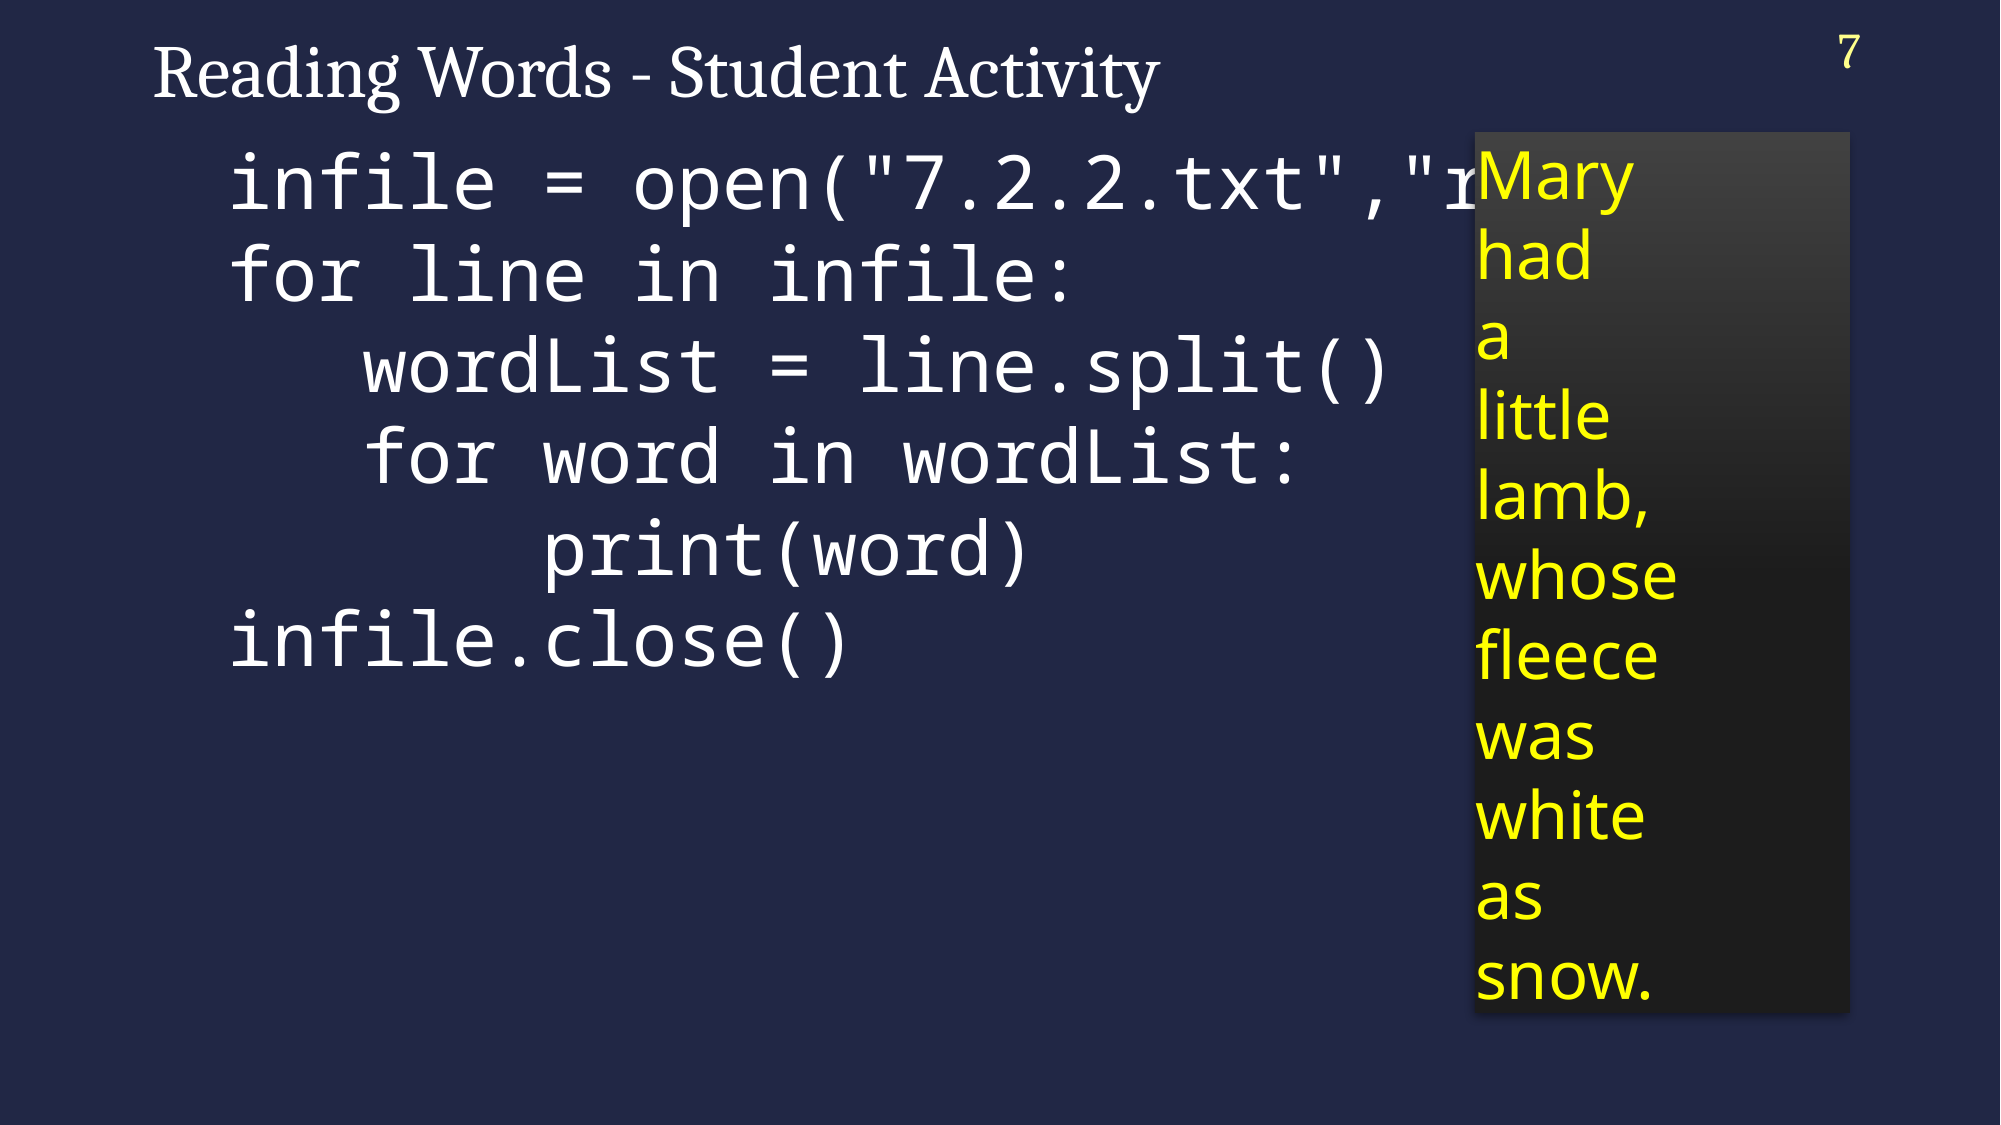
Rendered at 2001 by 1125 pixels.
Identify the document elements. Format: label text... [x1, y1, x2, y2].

title Reading Words - Student Activity [137, 22, 1877, 125]
text_box Mary had a little lamb, whose fleece was white as snow. [1474, 132, 1850, 1013]
list infile = open("7.2.2.txt","r") for line in infile: wordList = line.split() for word in wordList: print(word) infile.close() [137, 137, 1877, 1038]
slide_number 7 [1760, 18, 1877, 79]
